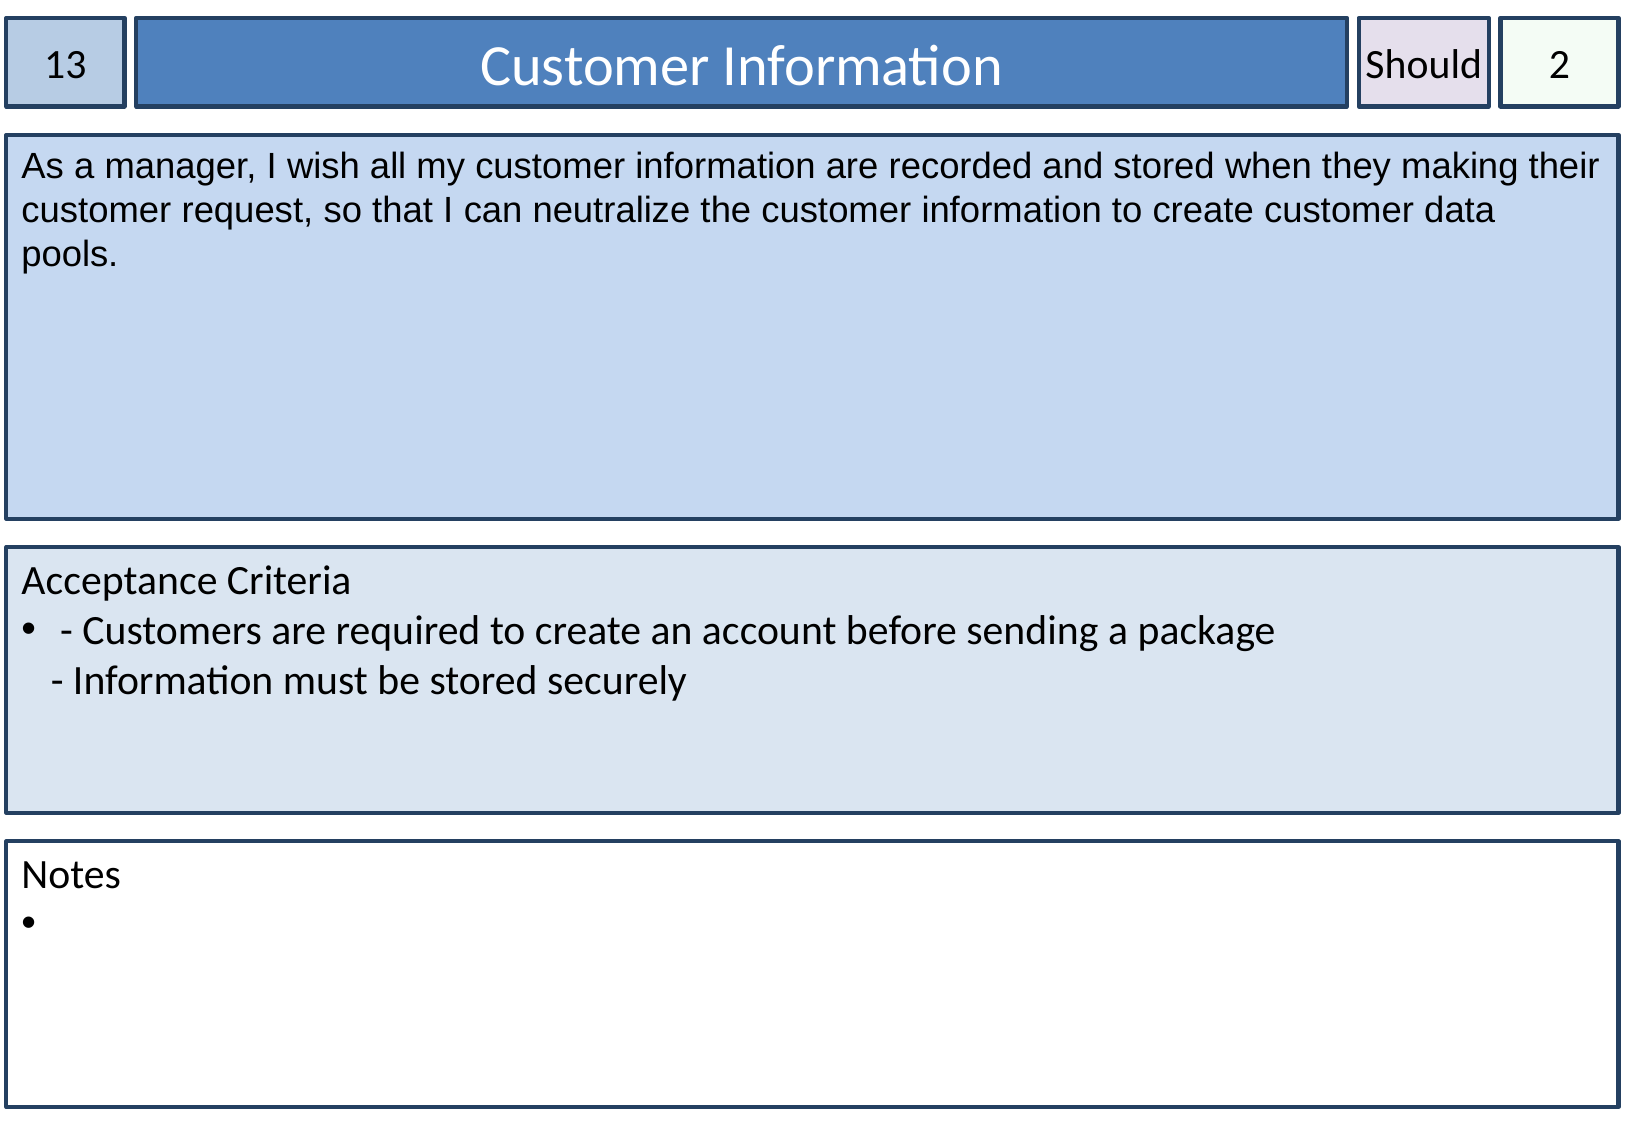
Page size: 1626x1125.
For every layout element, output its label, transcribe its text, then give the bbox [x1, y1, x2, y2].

text_box Customer Information [136, 17, 1347, 107]
text_box As a manager, I wish all my customer information are recorded and stored when they making their customer request, so that I can neutralize the customer information to create customer data pools. [6, 134, 1619, 519]
text_box Acceptance Criteria - Customers are required to create an account before sending a package - Information must be stored securely [6, 547, 1619, 813]
text_box 13 [6, 17, 125, 107]
text_box Notes [6, 841, 1619, 1107]
text_box Should [1358, 17, 1489, 107]
text_box 2 [1500, 17, 1619, 107]
